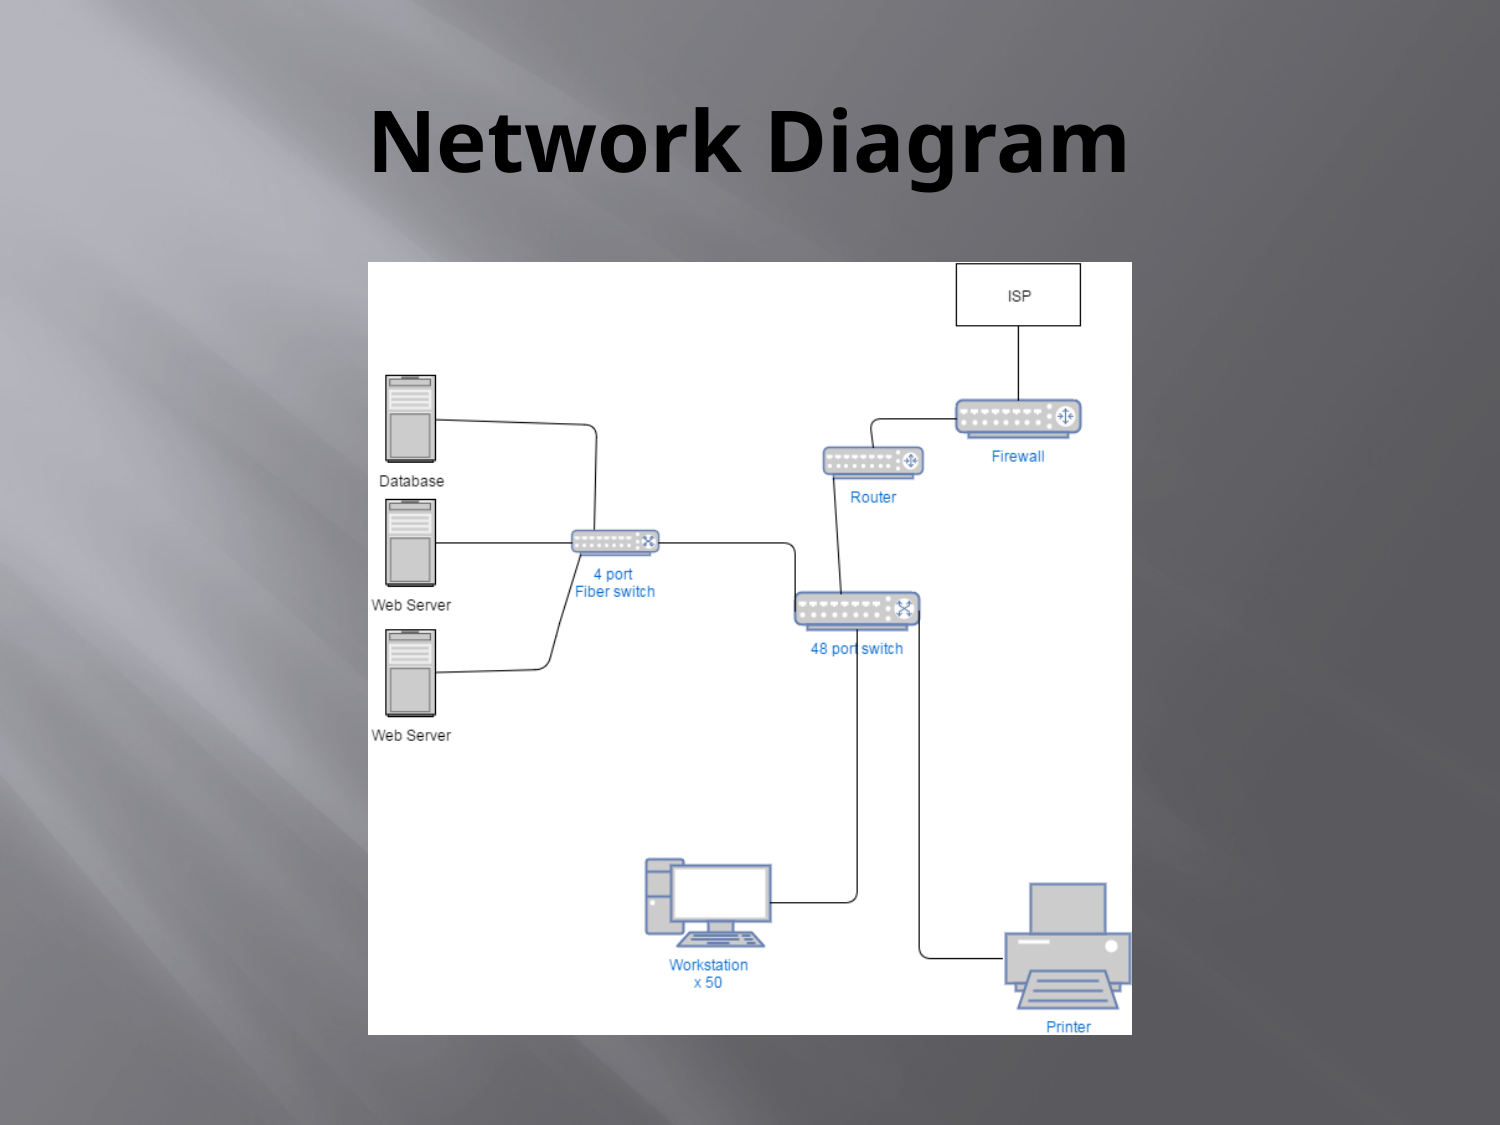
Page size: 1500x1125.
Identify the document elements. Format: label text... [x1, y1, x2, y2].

title Network Diagram [75, 45, 1425, 233]
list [367, 262, 1132, 1036]
